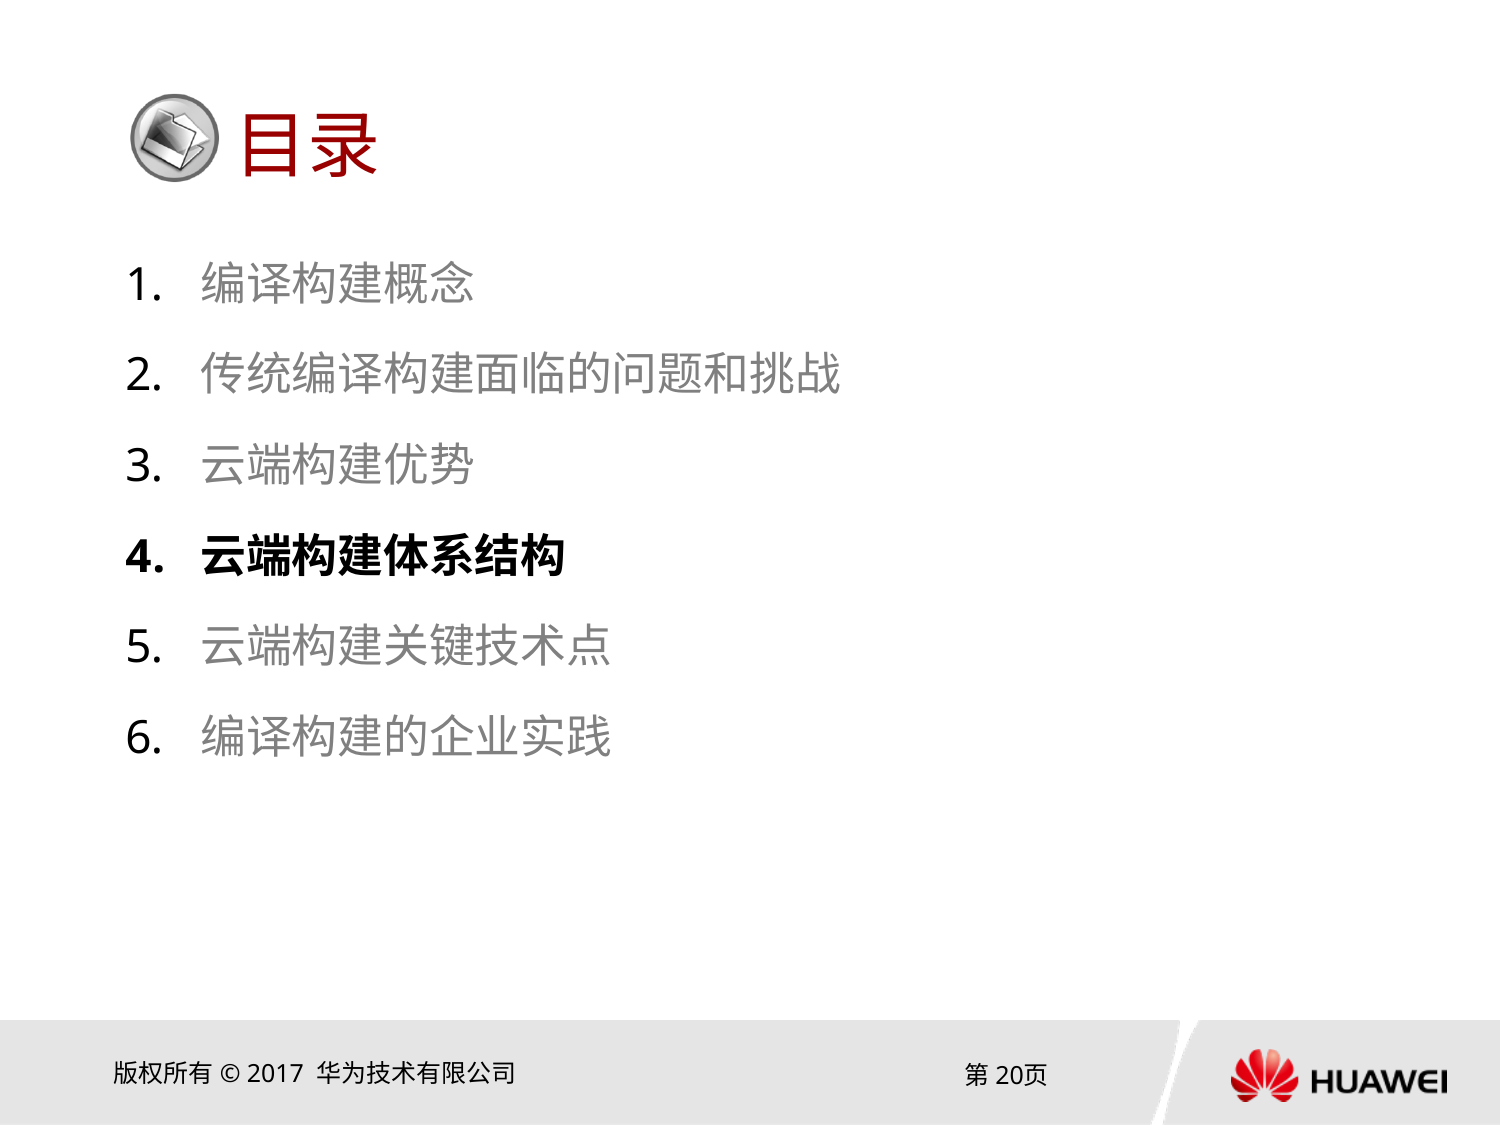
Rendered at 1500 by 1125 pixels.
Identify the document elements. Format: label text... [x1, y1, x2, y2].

list 编译构建概念 传统编译构建面临的问题和挑战 云端构建优势 云端构建体系结构 云端构建关键技术点 编译构建的企业实践 [111, 225, 1412, 870]
picture [123, 86, 226, 189]
picture [0, 1020, 1500, 1125]
